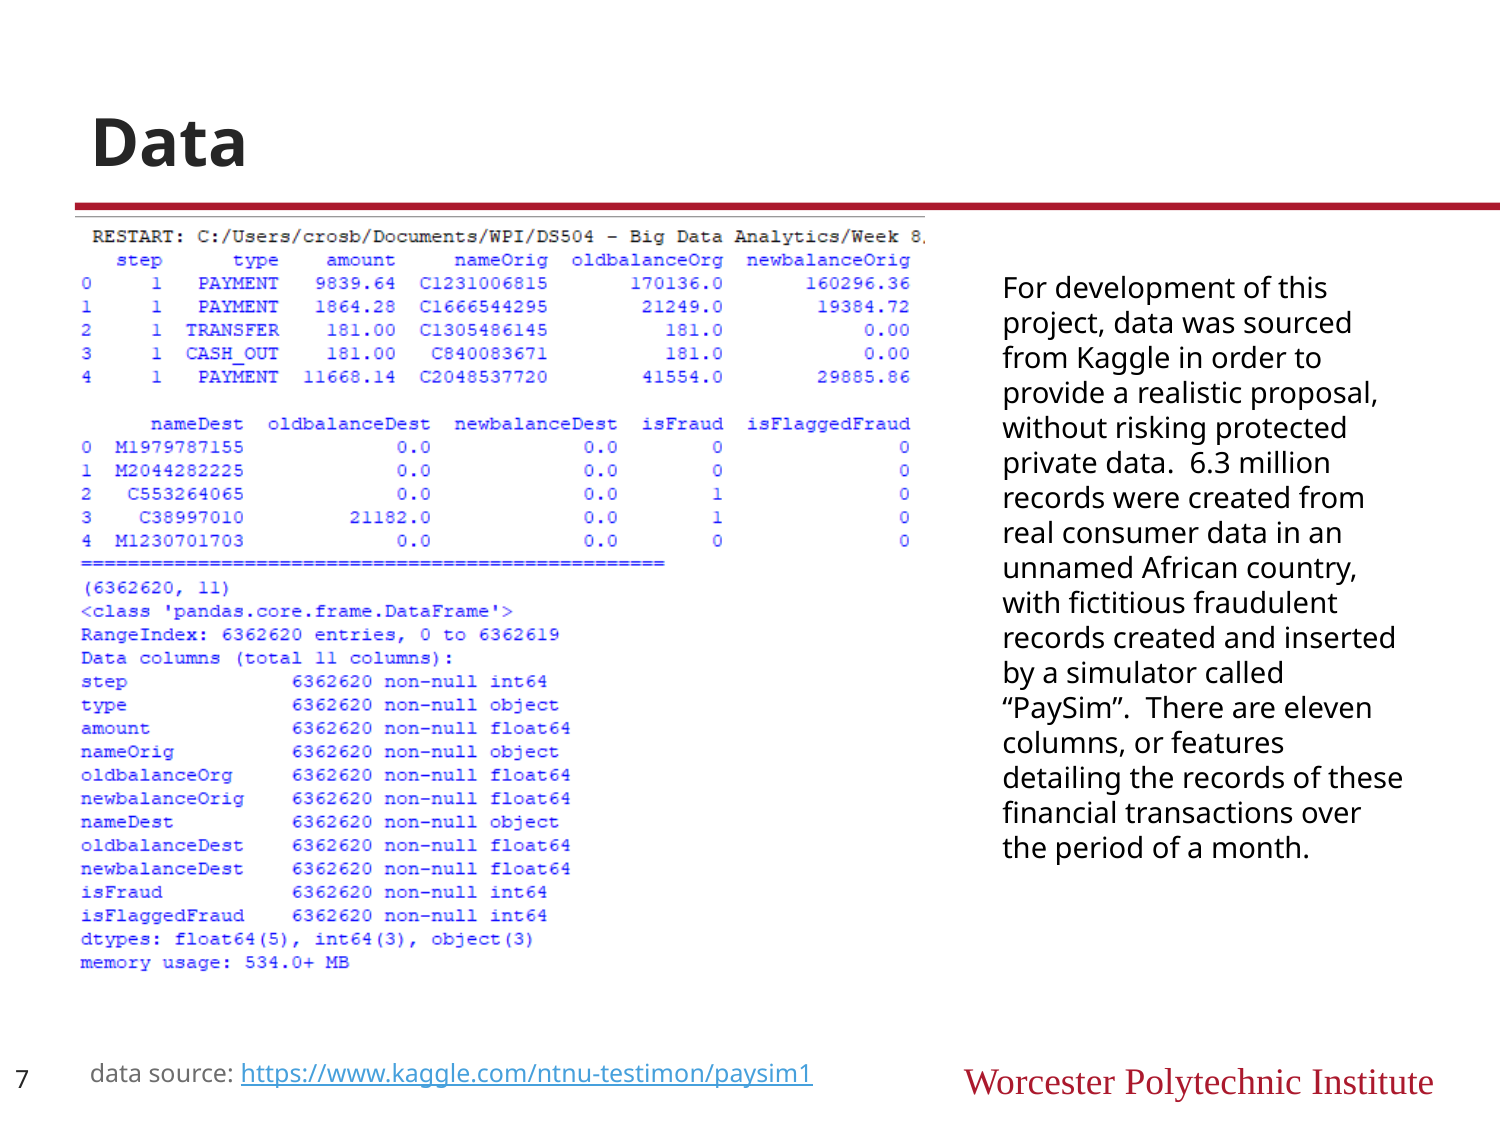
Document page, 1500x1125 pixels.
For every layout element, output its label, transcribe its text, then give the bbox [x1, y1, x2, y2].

title Data [75, 56, 1425, 188]
picture [74, 216, 926, 978]
slide_number 7 [0, 1047, 75, 1113]
text_box For development of this project, data was sourced from Kaggle in order to provide a realistic proposal, without risking protected private data. 6.3 million records were created from real consumer data in an unnamed African country, with fictitious fraudulent records created and inserted by a simulator called “PaySim”. There are eleven columns, or features detailing the records of these financial transactions over the period of a month. [987, 262, 1425, 977]
footer data source: https://www.kaggle.com/ntnu-testimon/paysim1 [75, 1050, 913, 1100]
